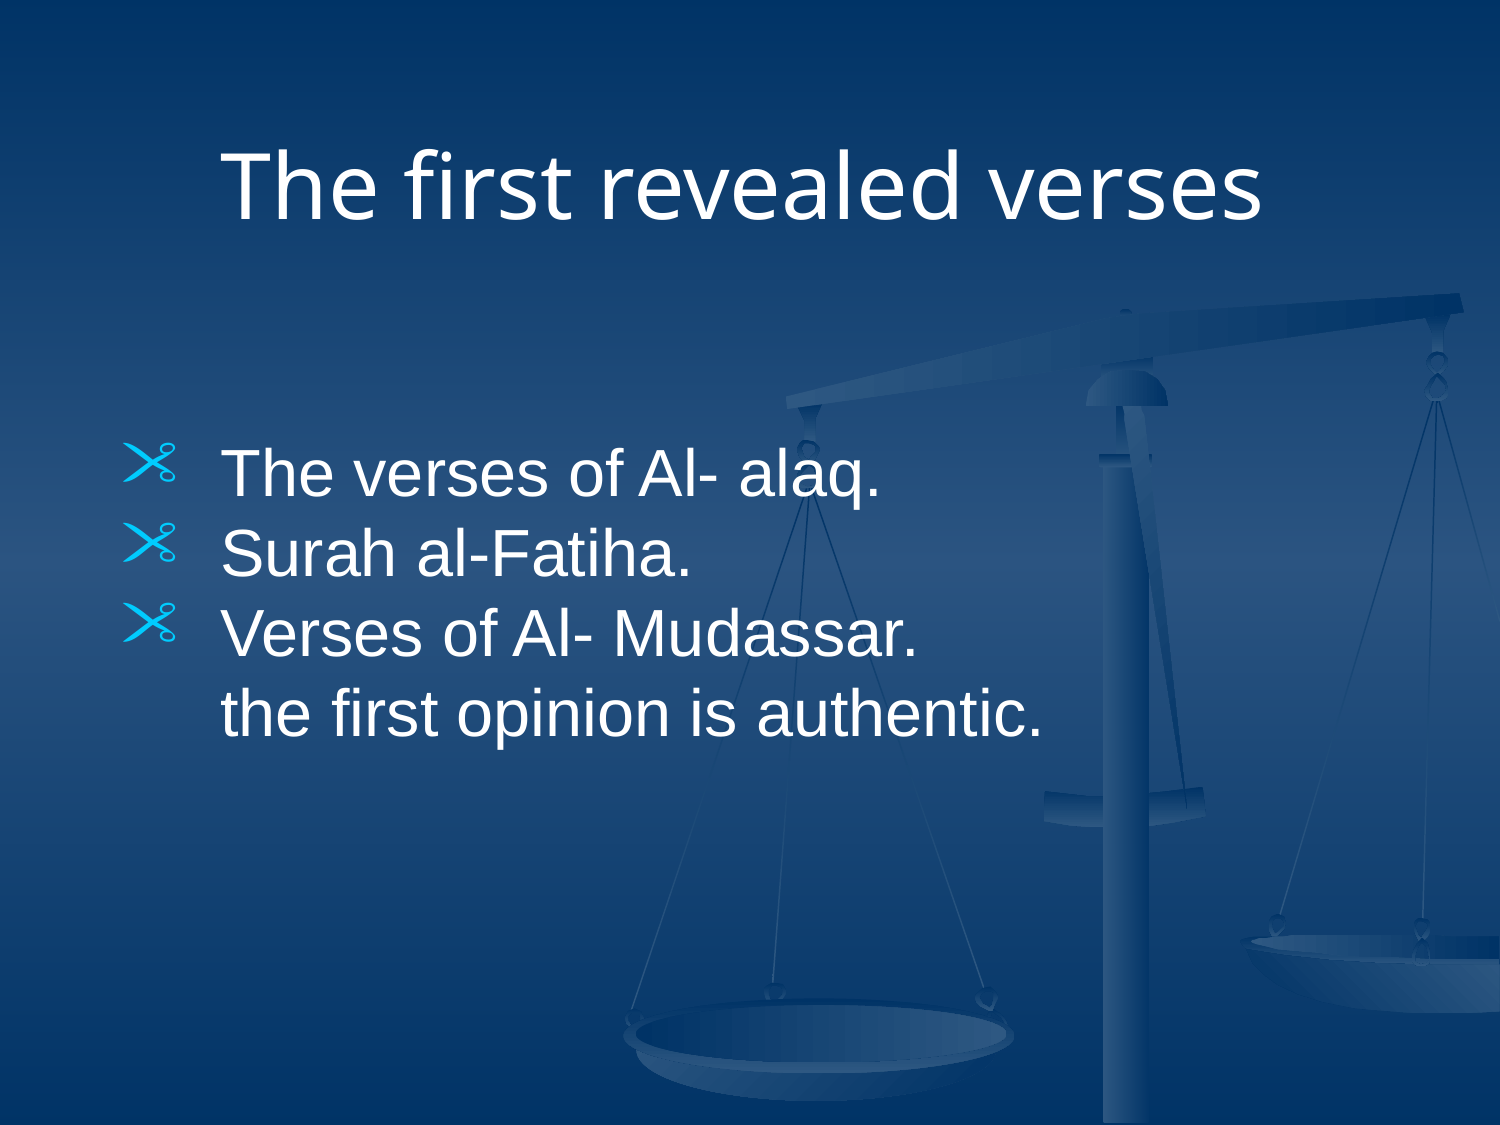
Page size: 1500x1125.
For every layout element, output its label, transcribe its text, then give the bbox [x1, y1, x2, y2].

subtitle The verses of Al- alaq. Surah al-Fatiha. Verses of Al- Mudassar. the first opinion is authentic. [105, 421, 1407, 1055]
title The first revealed verses [105, 70, 1381, 356]
